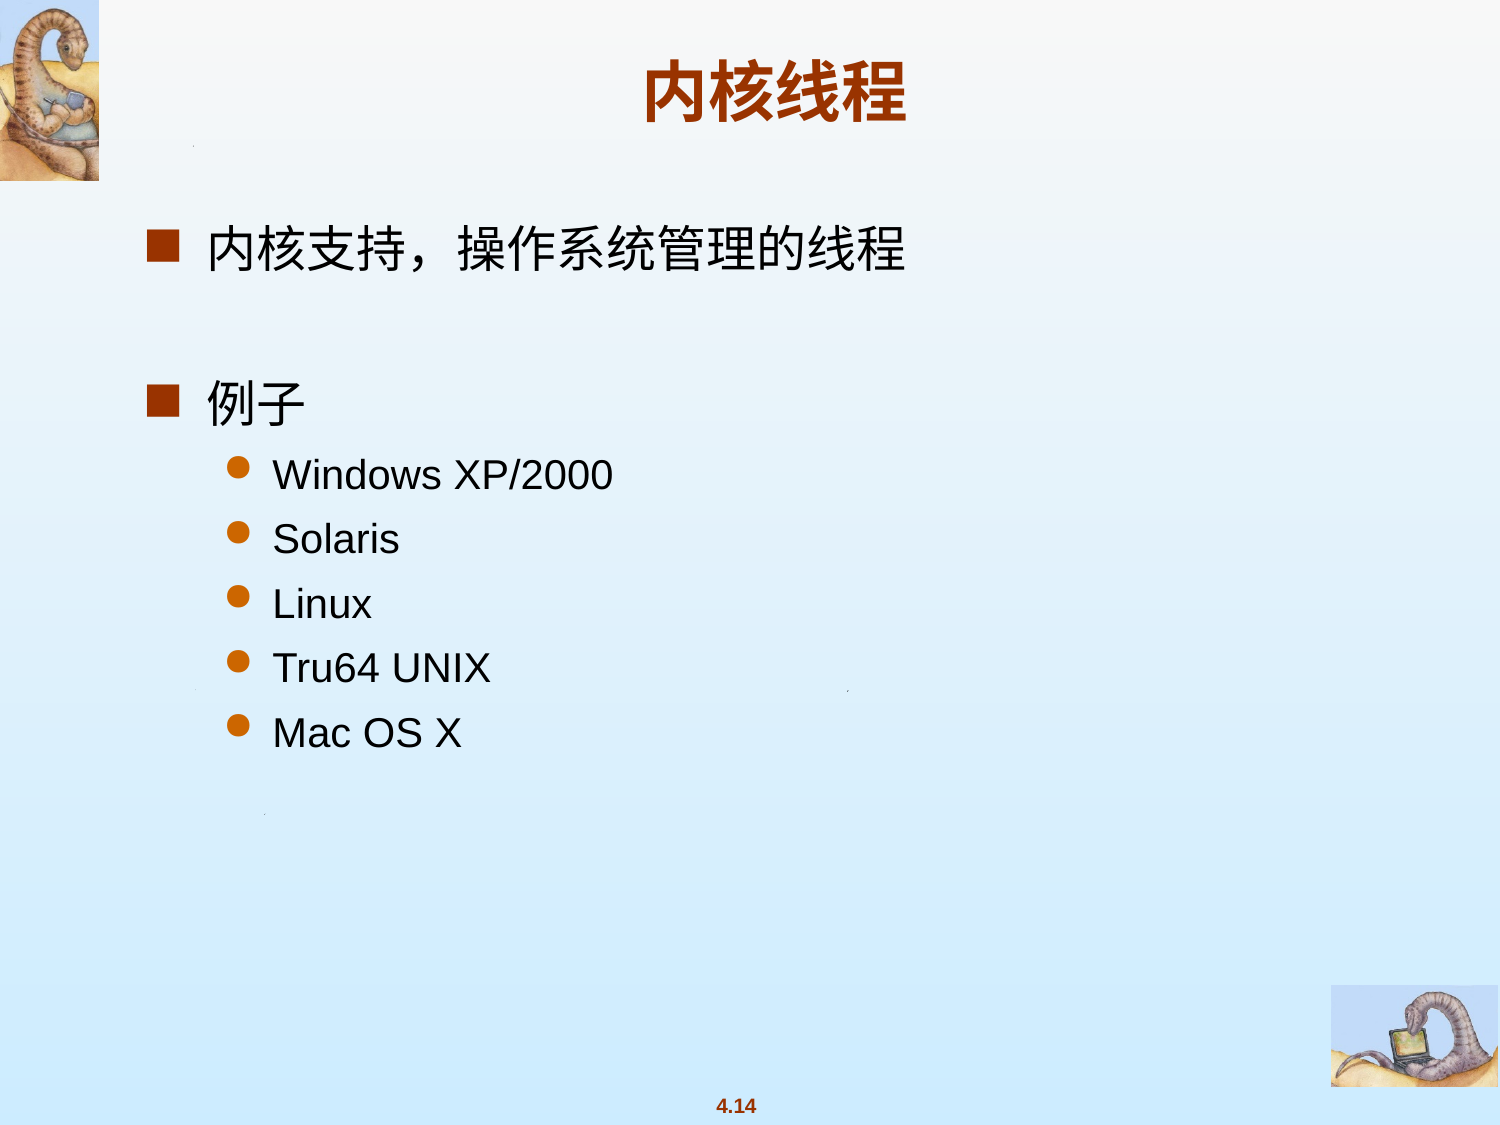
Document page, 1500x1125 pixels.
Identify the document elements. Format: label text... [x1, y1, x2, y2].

title 内核线程 [112, 37, 1438, 138]
list 内核支持，操作系统管理的线程 例子 Windows XP/2000 Solaris Linux Tru64 UNIX Mac OS X [135, 210, 1342, 946]
picture [0, 0, 99, 181]
picture [1331, 985, 1498, 1087]
